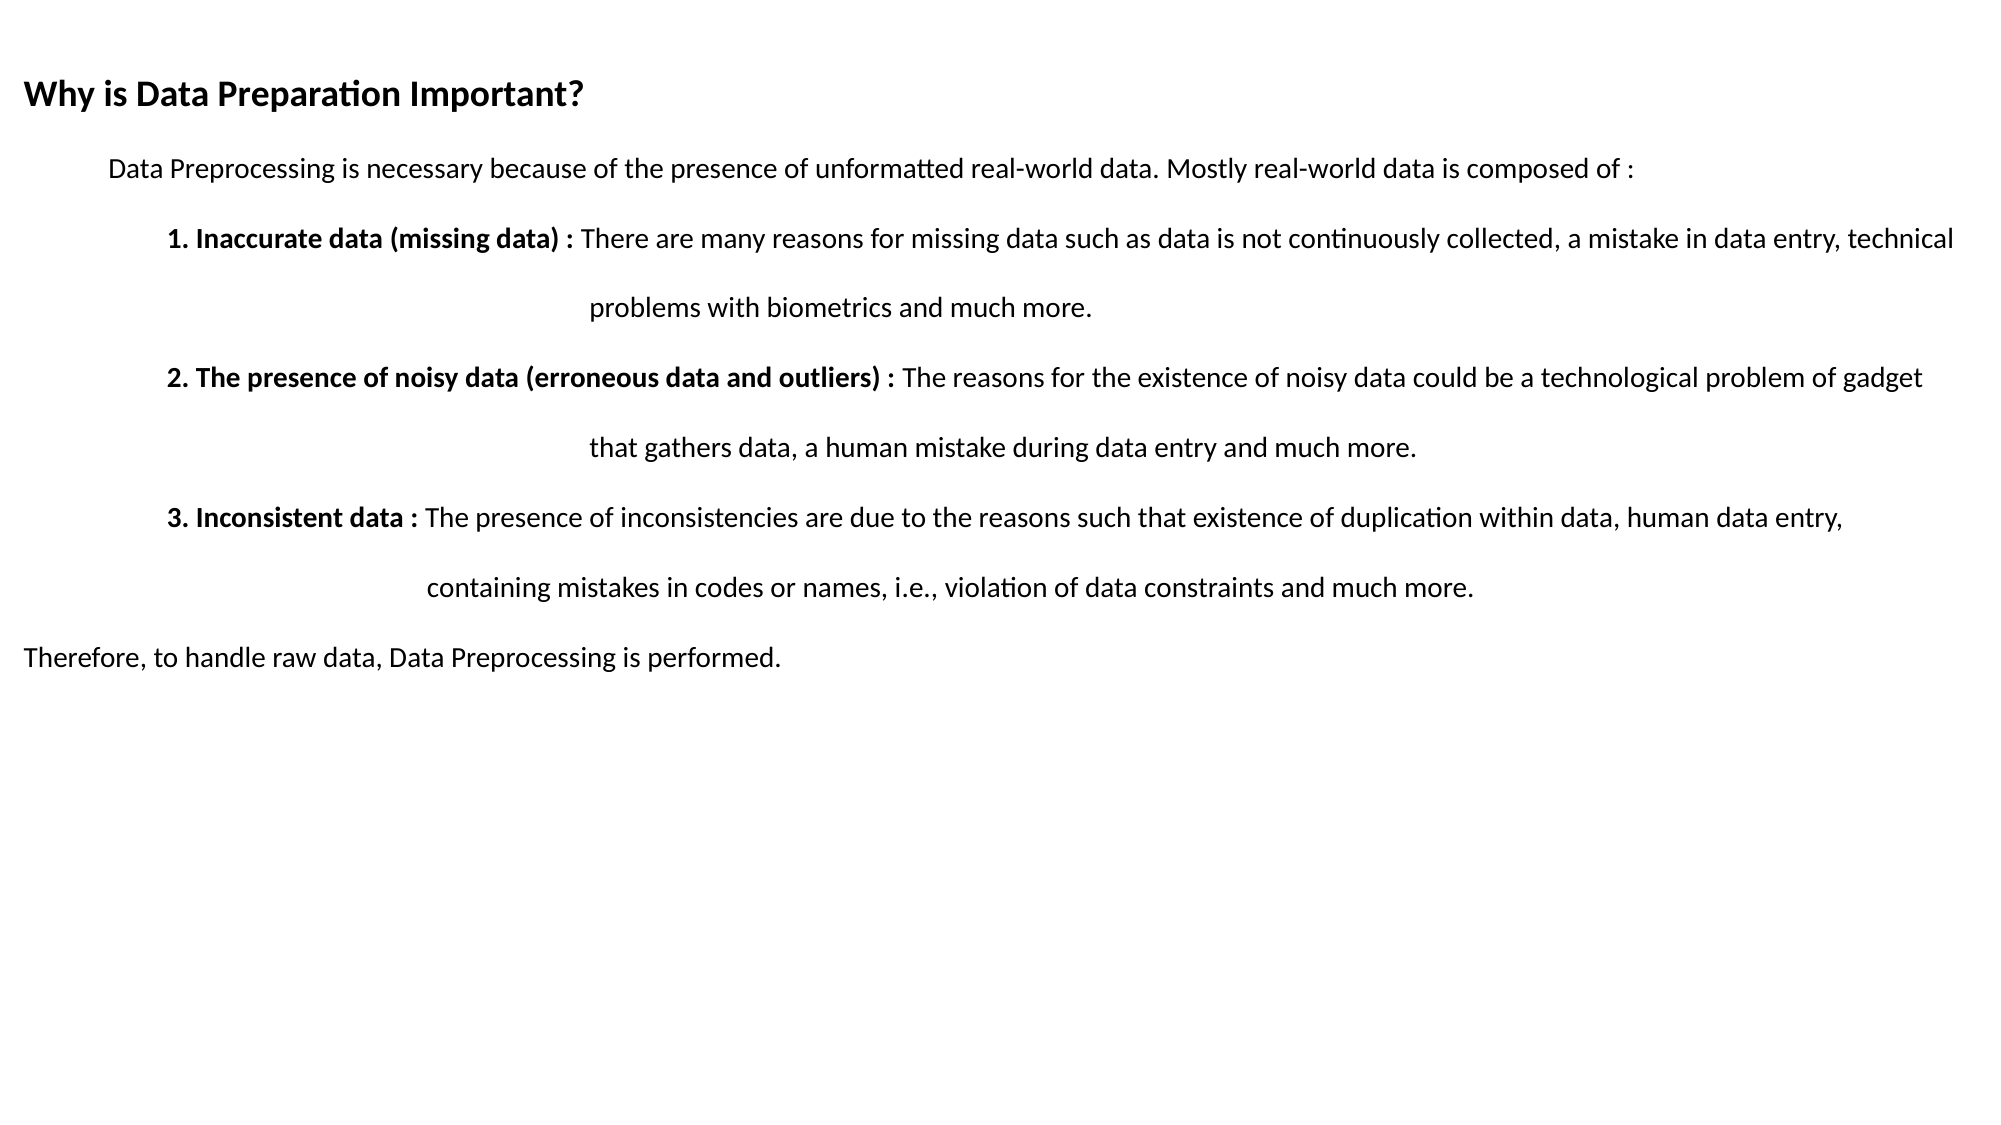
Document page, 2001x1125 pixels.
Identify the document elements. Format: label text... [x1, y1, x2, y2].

text_box Why is Data Preparation Important? Data Preprocessing is necessary because of the presence of unformatted real-world data. Mostly real-world data is composed of : 1. Inaccurate data (missing data) : There are many reasons for missing data such as data is not continuously collected, a mistake in data entry, technical problems with biometrics and much more. 2. The presence of noisy data (erroneous data and outliers) : The reasons for the existence of noisy data could be a technological problem of gadget that gathers data, a human mistake during data entry and much more. 3. Inconsistent data : The presence of inconsistencies are due to the reasons such that existence of duplication within data, human data entry, containing mistakes in codes or names, i.e., violation of data constraints and much more. Therefore, to handle raw data, Data Preprocessing is performed. [9, 16, 1985, 681]
